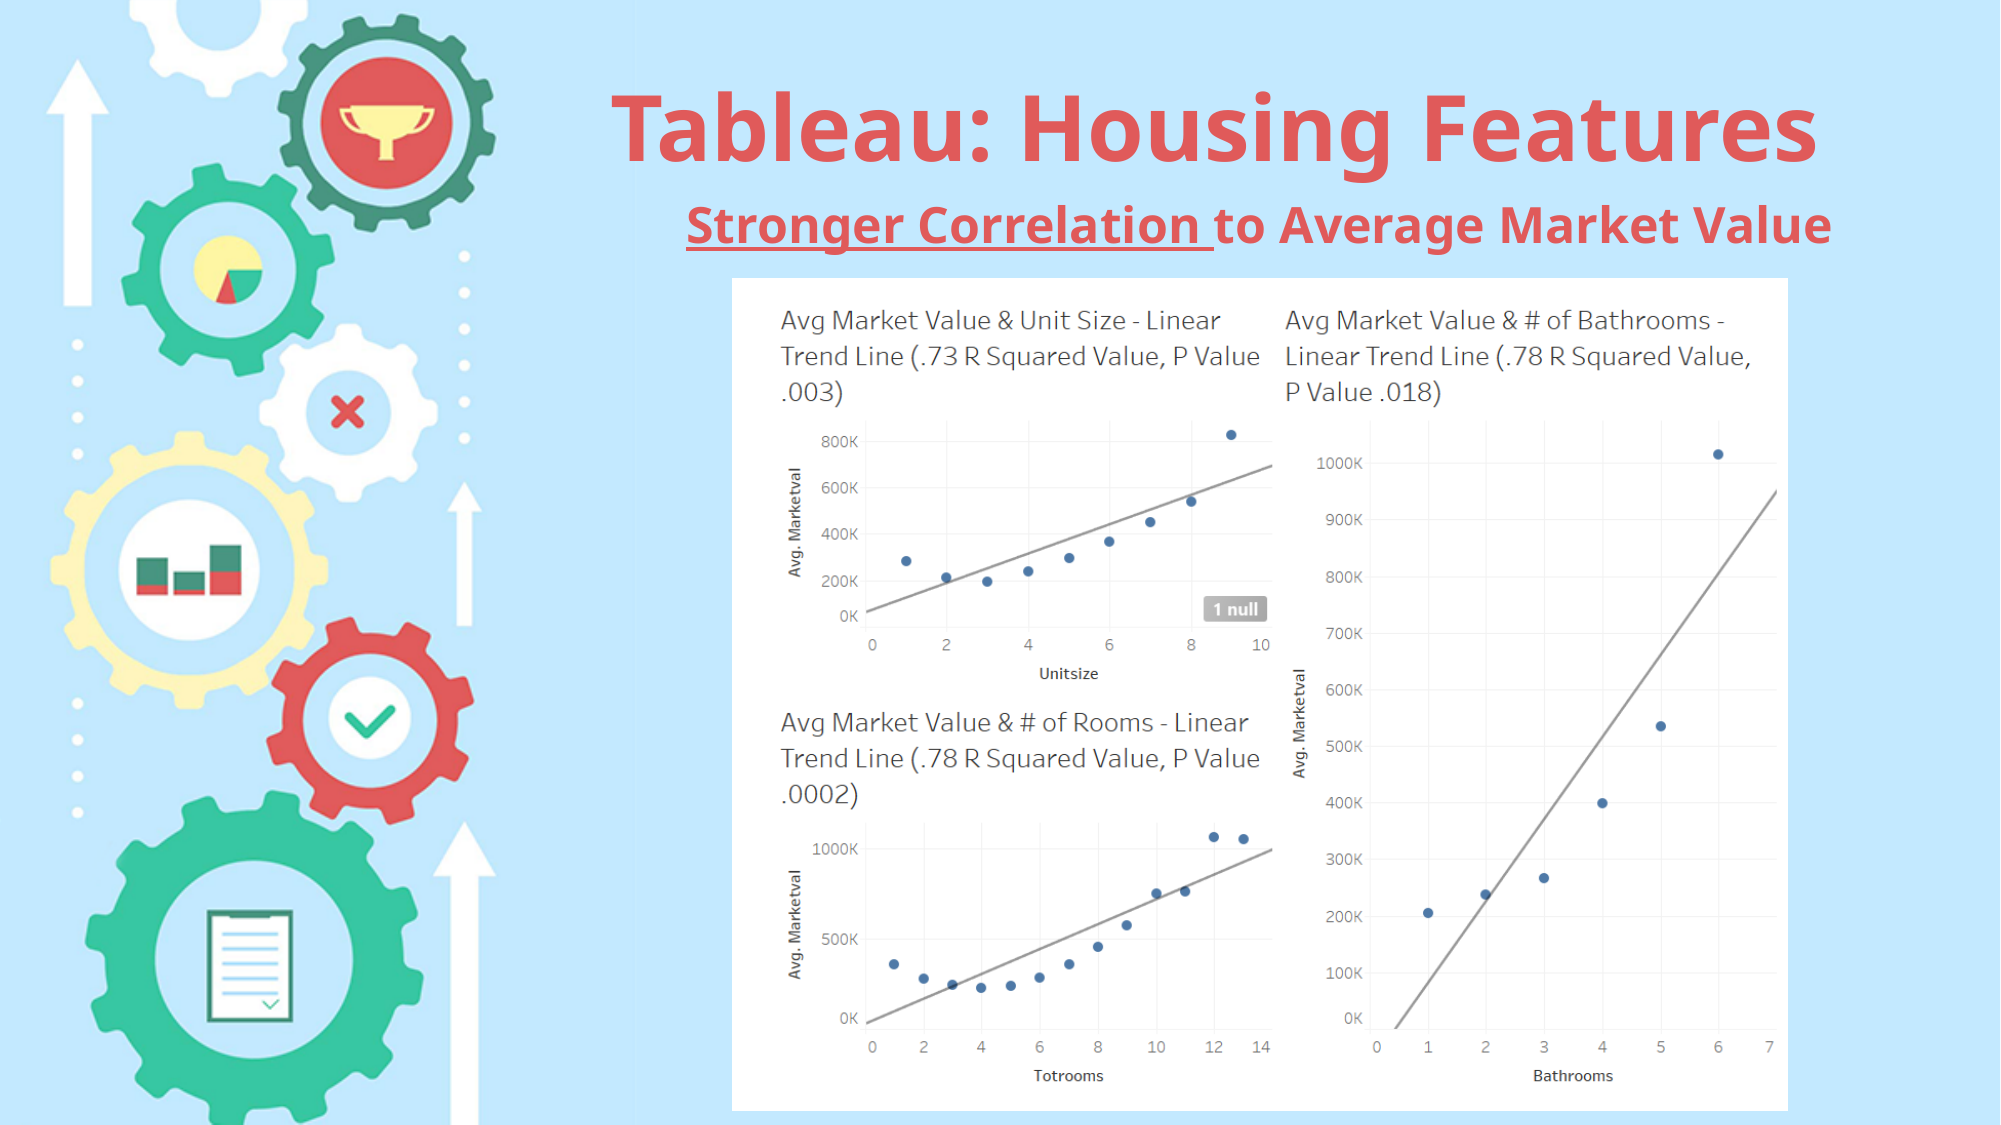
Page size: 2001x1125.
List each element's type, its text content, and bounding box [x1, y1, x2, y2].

title Tableau: Housing Features [507, 72, 1923, 290]
picture [0, 0, 2001, 1125]
text_box Stronger Correlation to Average Market Value [552, 204, 1967, 310]
